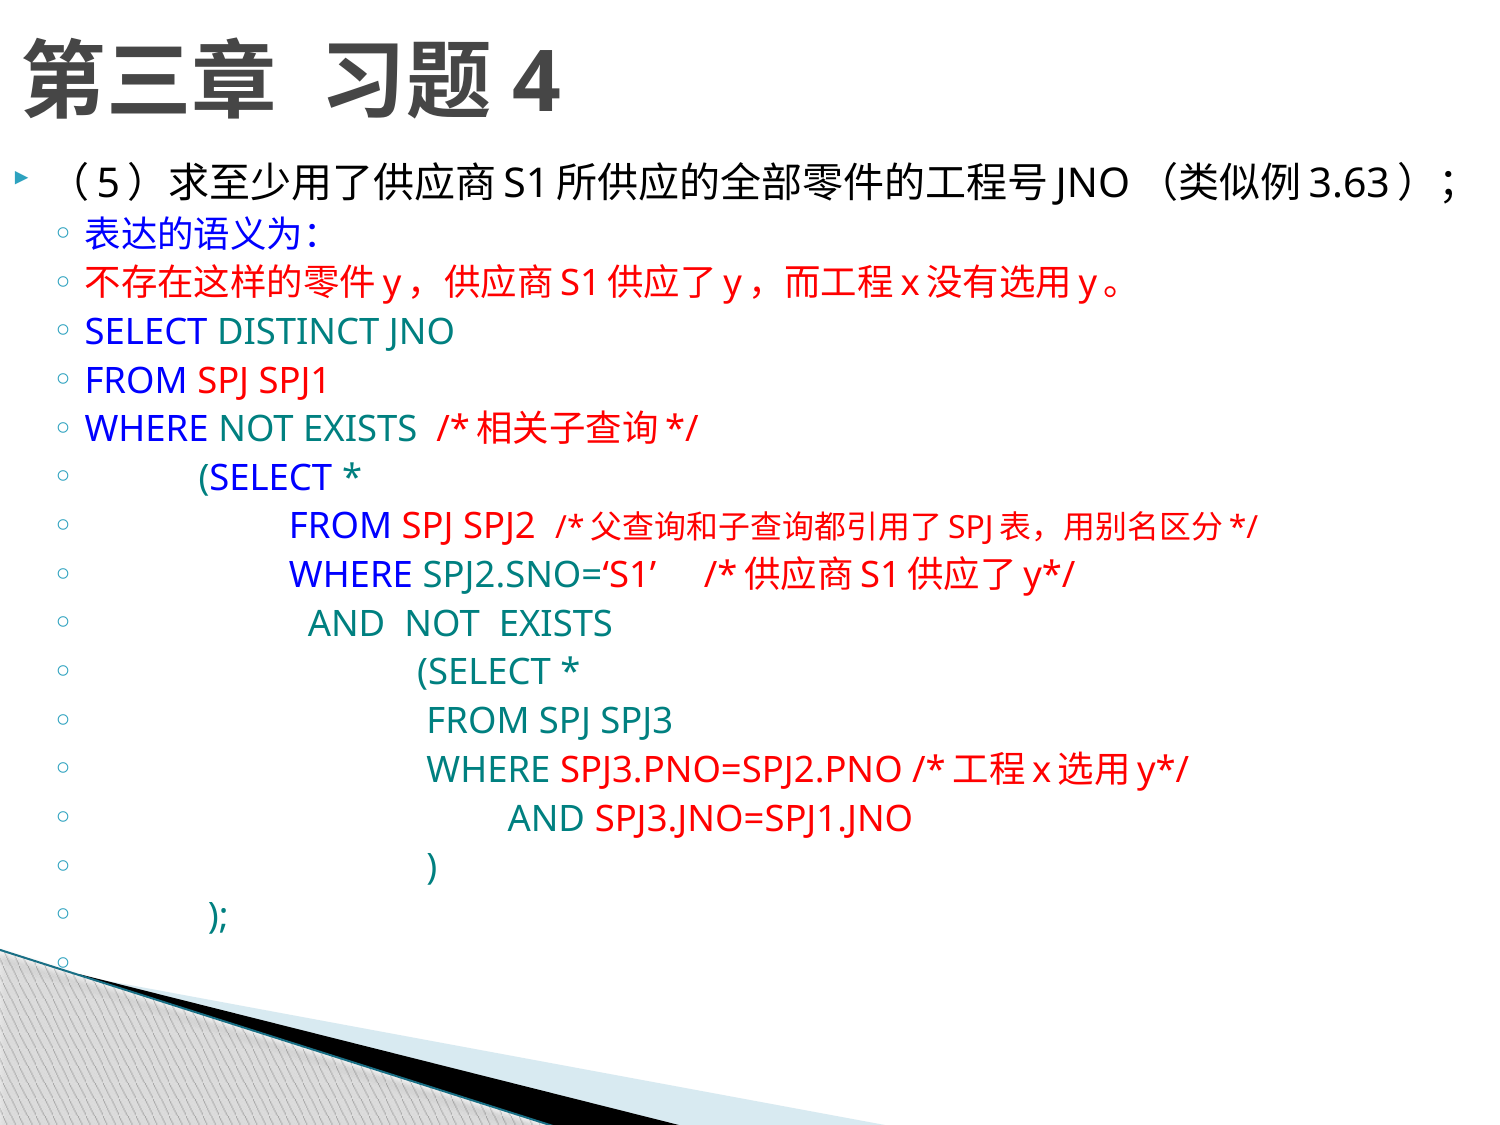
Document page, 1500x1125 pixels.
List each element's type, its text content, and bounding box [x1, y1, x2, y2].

title 第三章 习题4 [5, 0, 1356, 172]
list （5）求至少用了供应商S1所供应的全部零件的工程号JNO（类似例3.63）； 表达的语义为： 不存在这样的零件y，供应商S1供应了y，而工程x没有选用y。 SELECT DISTINCT JNO FROM SPJ SPJ1 WHERE NOT EXISTS /*相关子查询*/ (SELECT * FROM SPJ SPJ2 /*父查询和子查询都引用了SPJ表，用别名区分*/ WHERE SPJ2.SNO=‘S1’ /*供应商S1供应了y*/ AND NOT EXISTS (SELECT * FROM SPJ SPJ3 WHERE SPJ3.PNO=SPJ2.PNO /*工程x选用y*/ AND SPJ3.JNO=SPJ1.JNO ) ); [0, 149, 1465, 1047]
